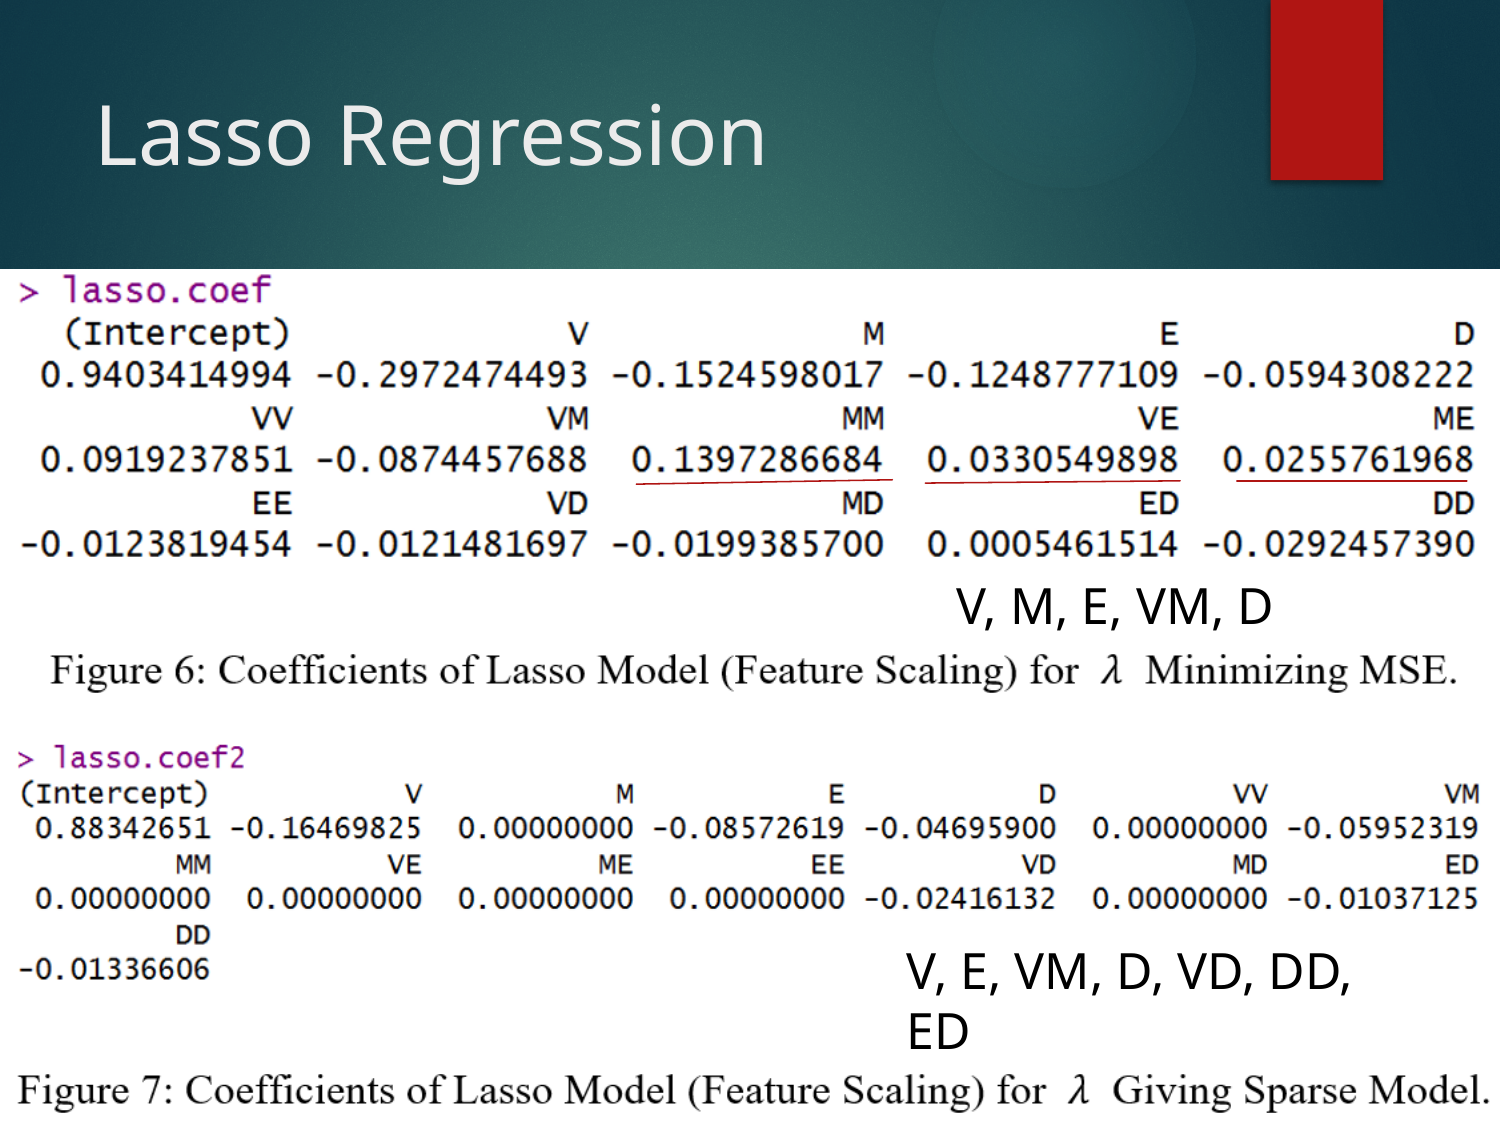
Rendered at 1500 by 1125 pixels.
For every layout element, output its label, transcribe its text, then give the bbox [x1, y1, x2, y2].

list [0, 269, 1500, 1125]
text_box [636, 479, 893, 485]
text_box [925, 480, 1181, 484]
title Lasso Regression [79, 74, 1237, 268]
